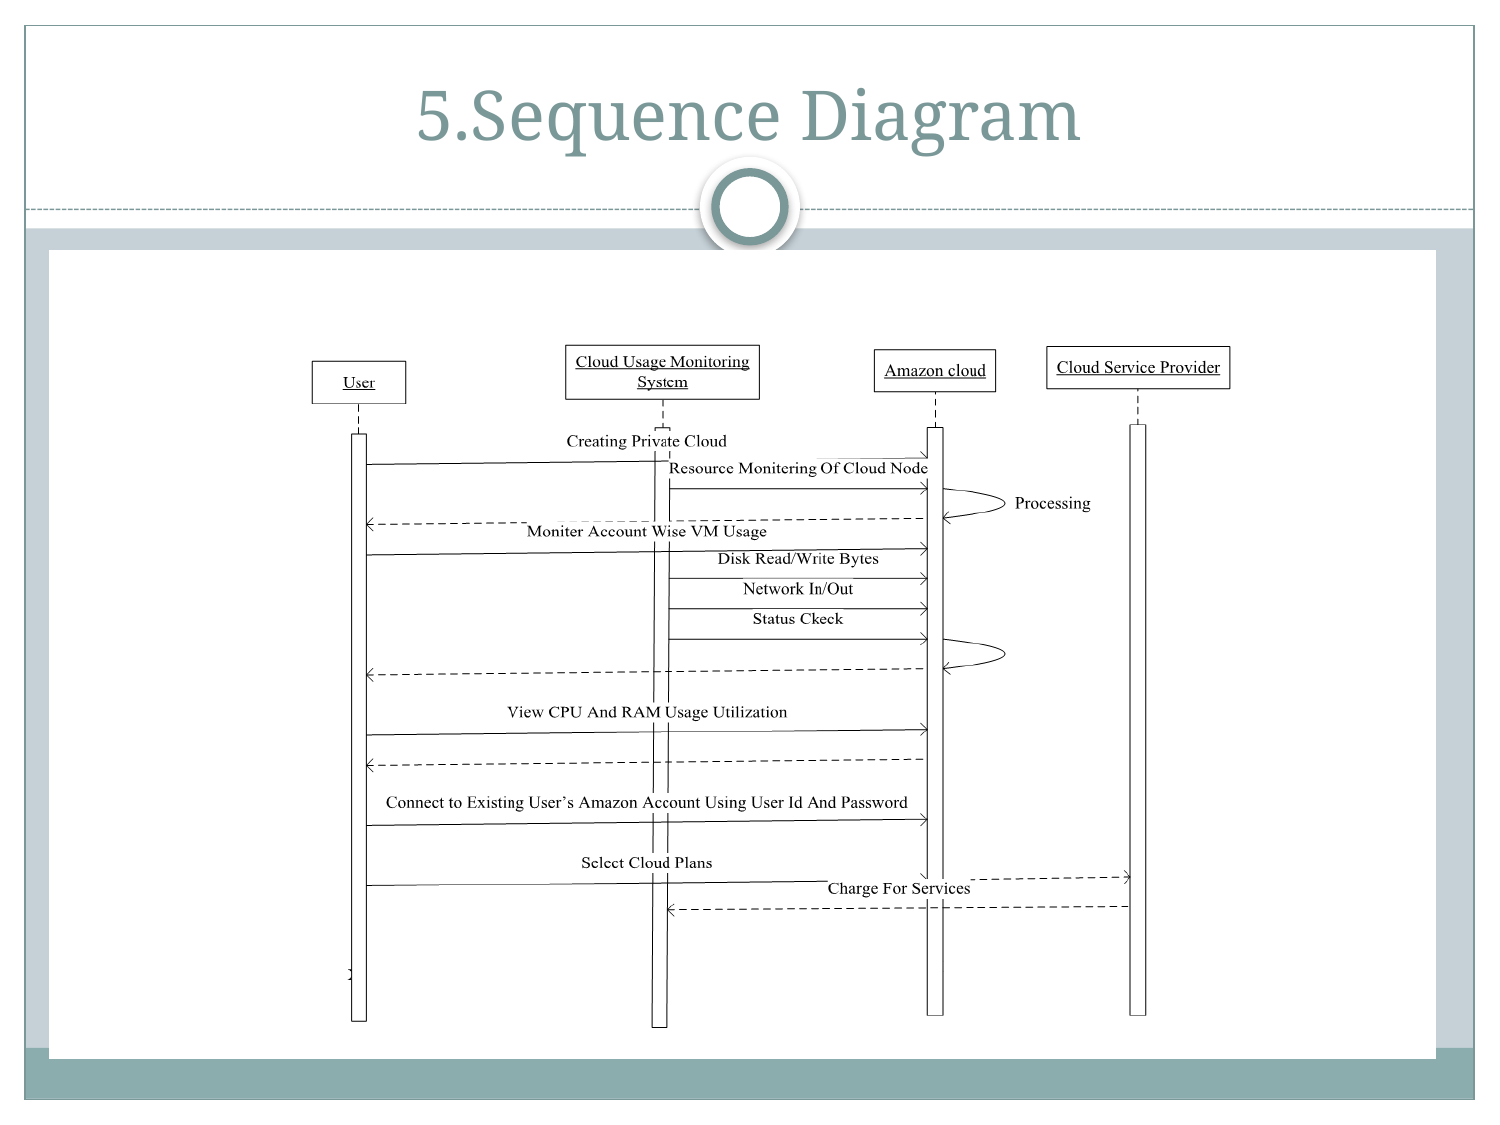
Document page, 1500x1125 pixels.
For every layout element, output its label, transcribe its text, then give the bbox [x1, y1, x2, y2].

title 5.Sequence Diagram [49, 37, 1450, 162]
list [49, 250, 1436, 1059]
